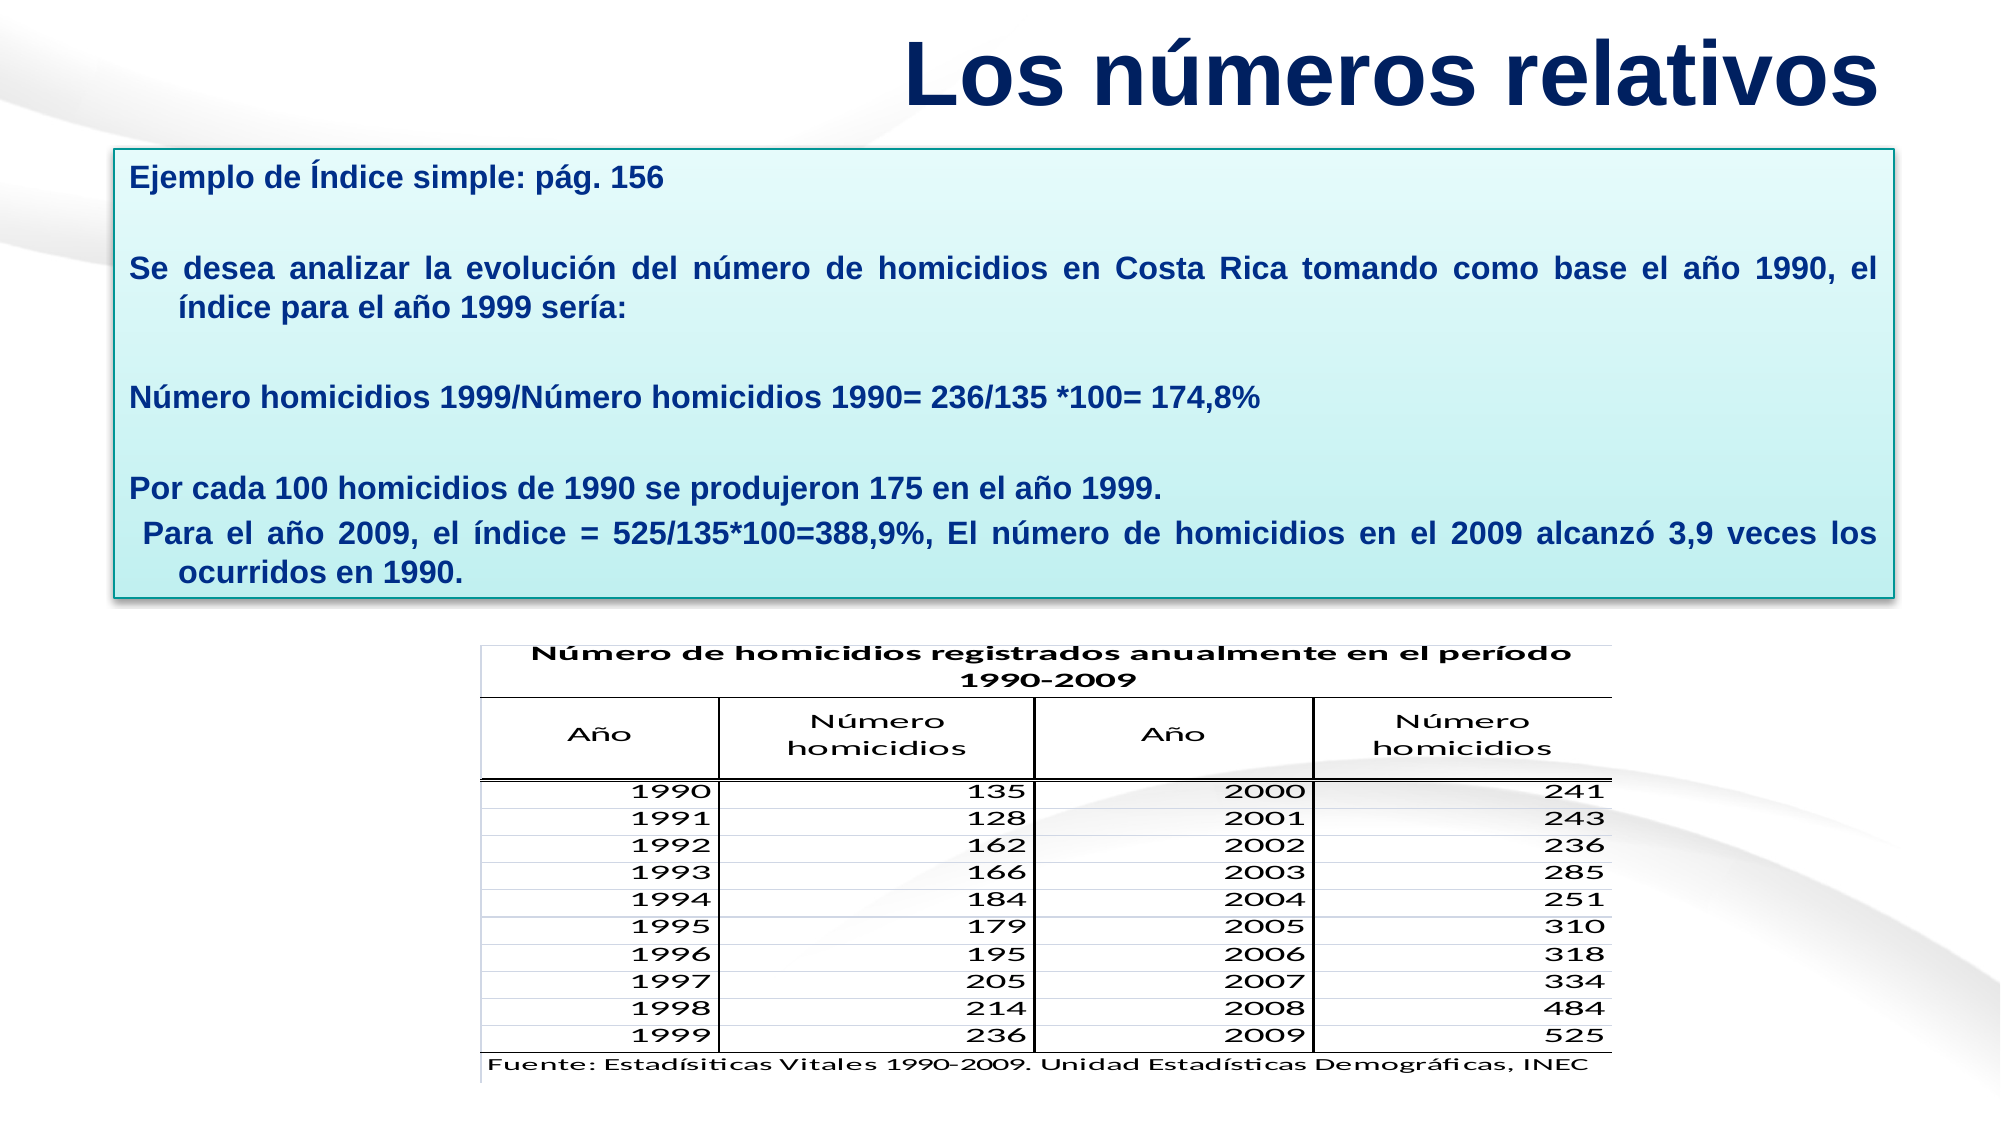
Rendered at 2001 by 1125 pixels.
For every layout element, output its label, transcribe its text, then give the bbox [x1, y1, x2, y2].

picture [0, 0, 2001, 1125]
title Los números relativos [196, 0, 1897, 138]
list Ejemplo de Índice simple: pág. 156 Se desea analizar la evolución del número de homicidios en Costa Rica tomando como base el año 1990, el índice para el año 1999 sería: Número homicidios 1999/Número homicidios 1990= 236/135 *100= 174,8% Por cada 100 homicidios de 1990 se produjeron 175 en el año 1999. Para el año 2009, el índice = 525/135*100=388,9%, El número de homicidios en el 2009 alcanzó 3,9 veces los ocurridos en 1990. [113, 148, 1895, 599]
